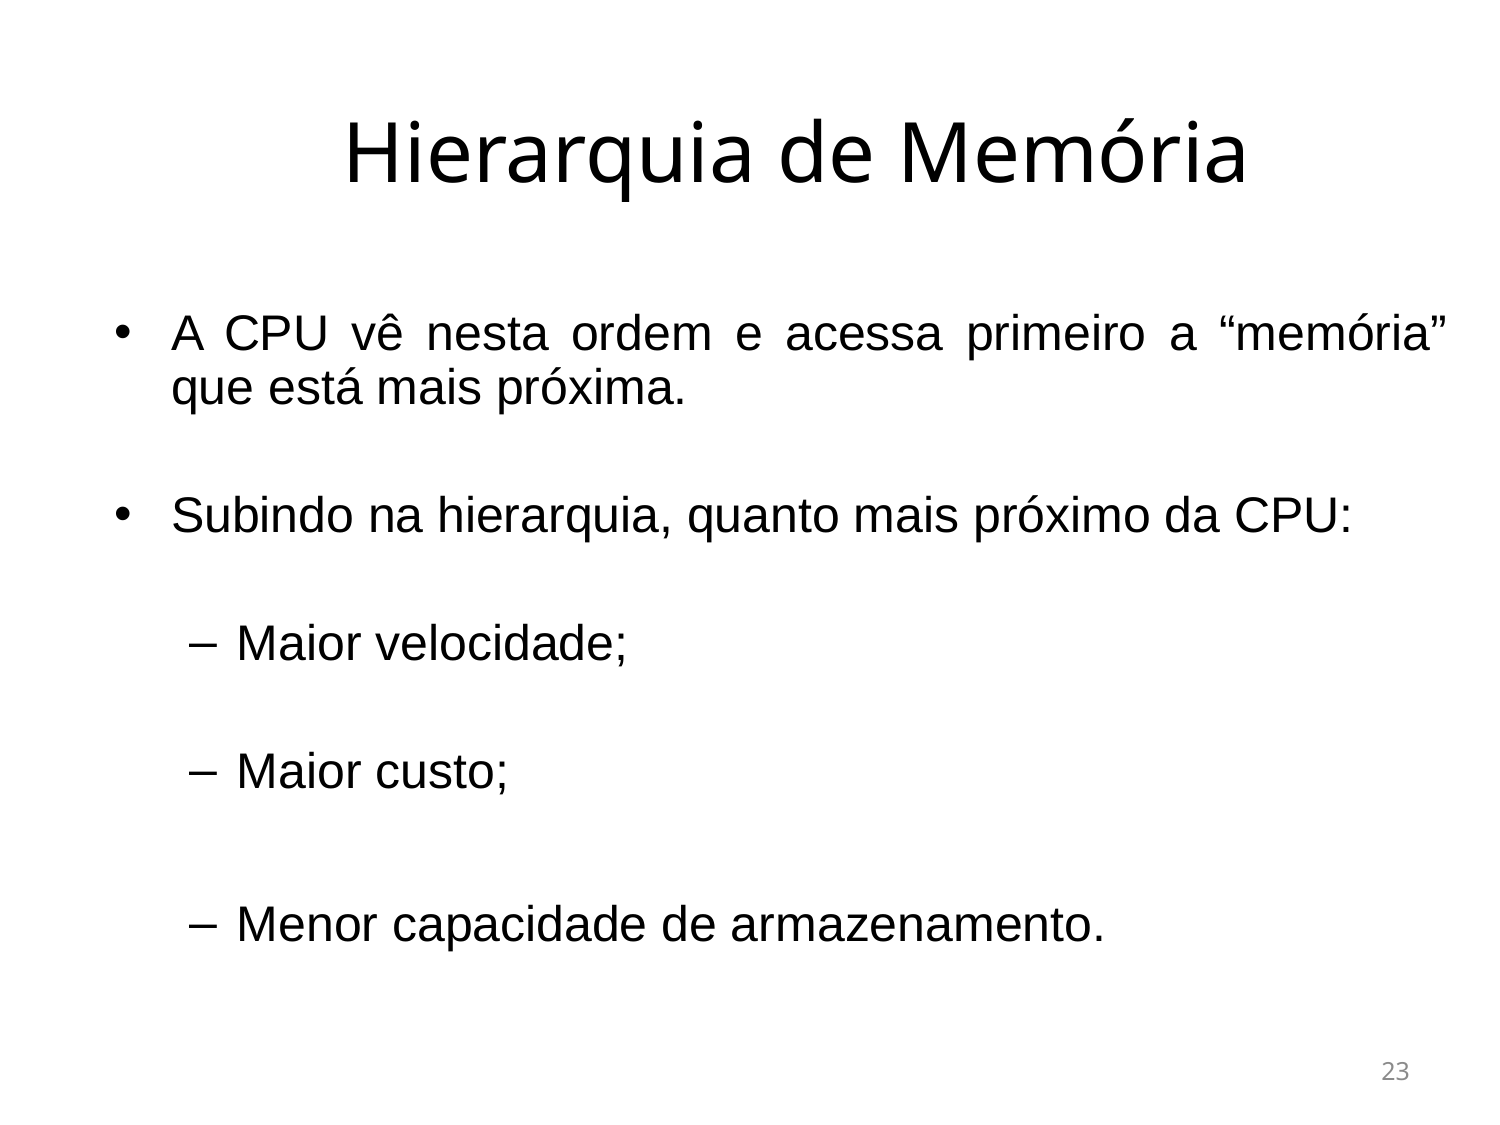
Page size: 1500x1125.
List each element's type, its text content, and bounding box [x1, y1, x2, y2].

slide_number 23 [1074, 1042, 1425, 1103]
text_box Hierarquia de Memória [112, 91, 1482, 207]
list A CPU vê nesta ordem e acessa primeiro a “memória” que está mais próxima. Subindo na hierarquia, quanto mais próximo da CPU: Maior velocidade; Maior custo; Menor capacidade de armazenamento. [99, 299, 1463, 1041]
